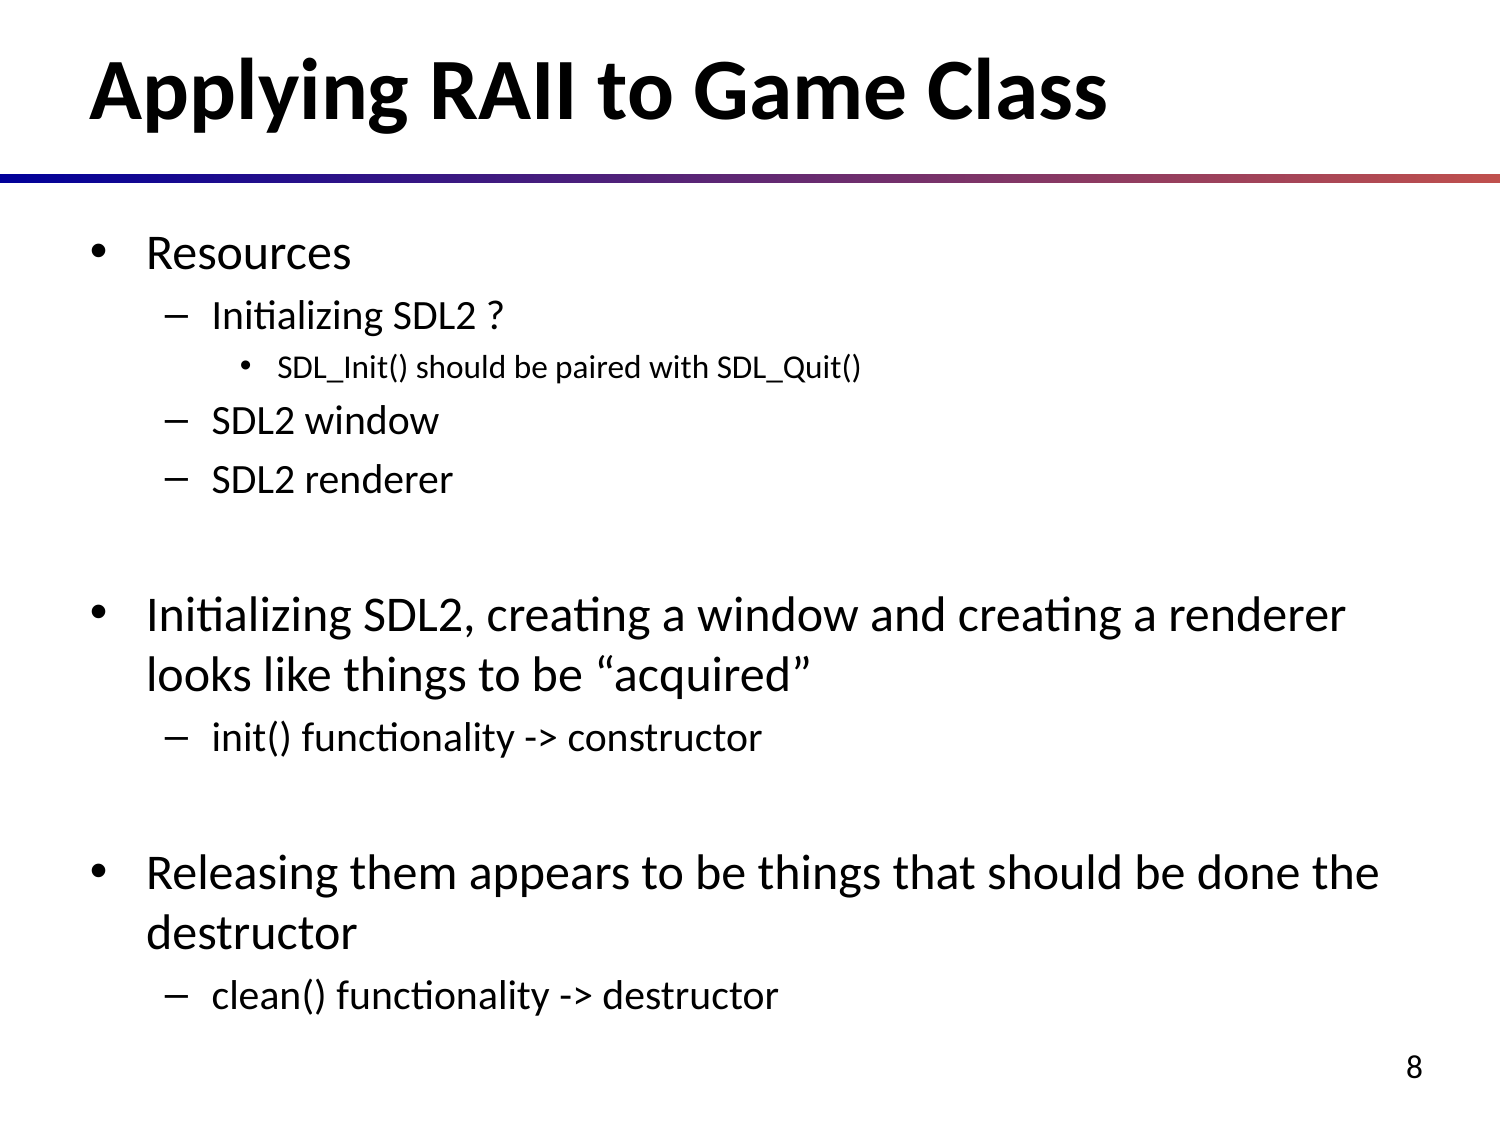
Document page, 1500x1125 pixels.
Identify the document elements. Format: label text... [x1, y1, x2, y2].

title Applying RAII to Game Class [75, 24, 1438, 150]
list Resources Initializing SDL2 ? SDL_Init() should be paired with SDL_Quit() SDL2 window SDL2 renderer Initializing SDL2, creating a window and creating a renderer looks like things to be “acquired” init() functionality -> constructor Releasing them appears to be things that should be done the destructor clean() functionality -> destructor [75, 212, 1425, 1025]
